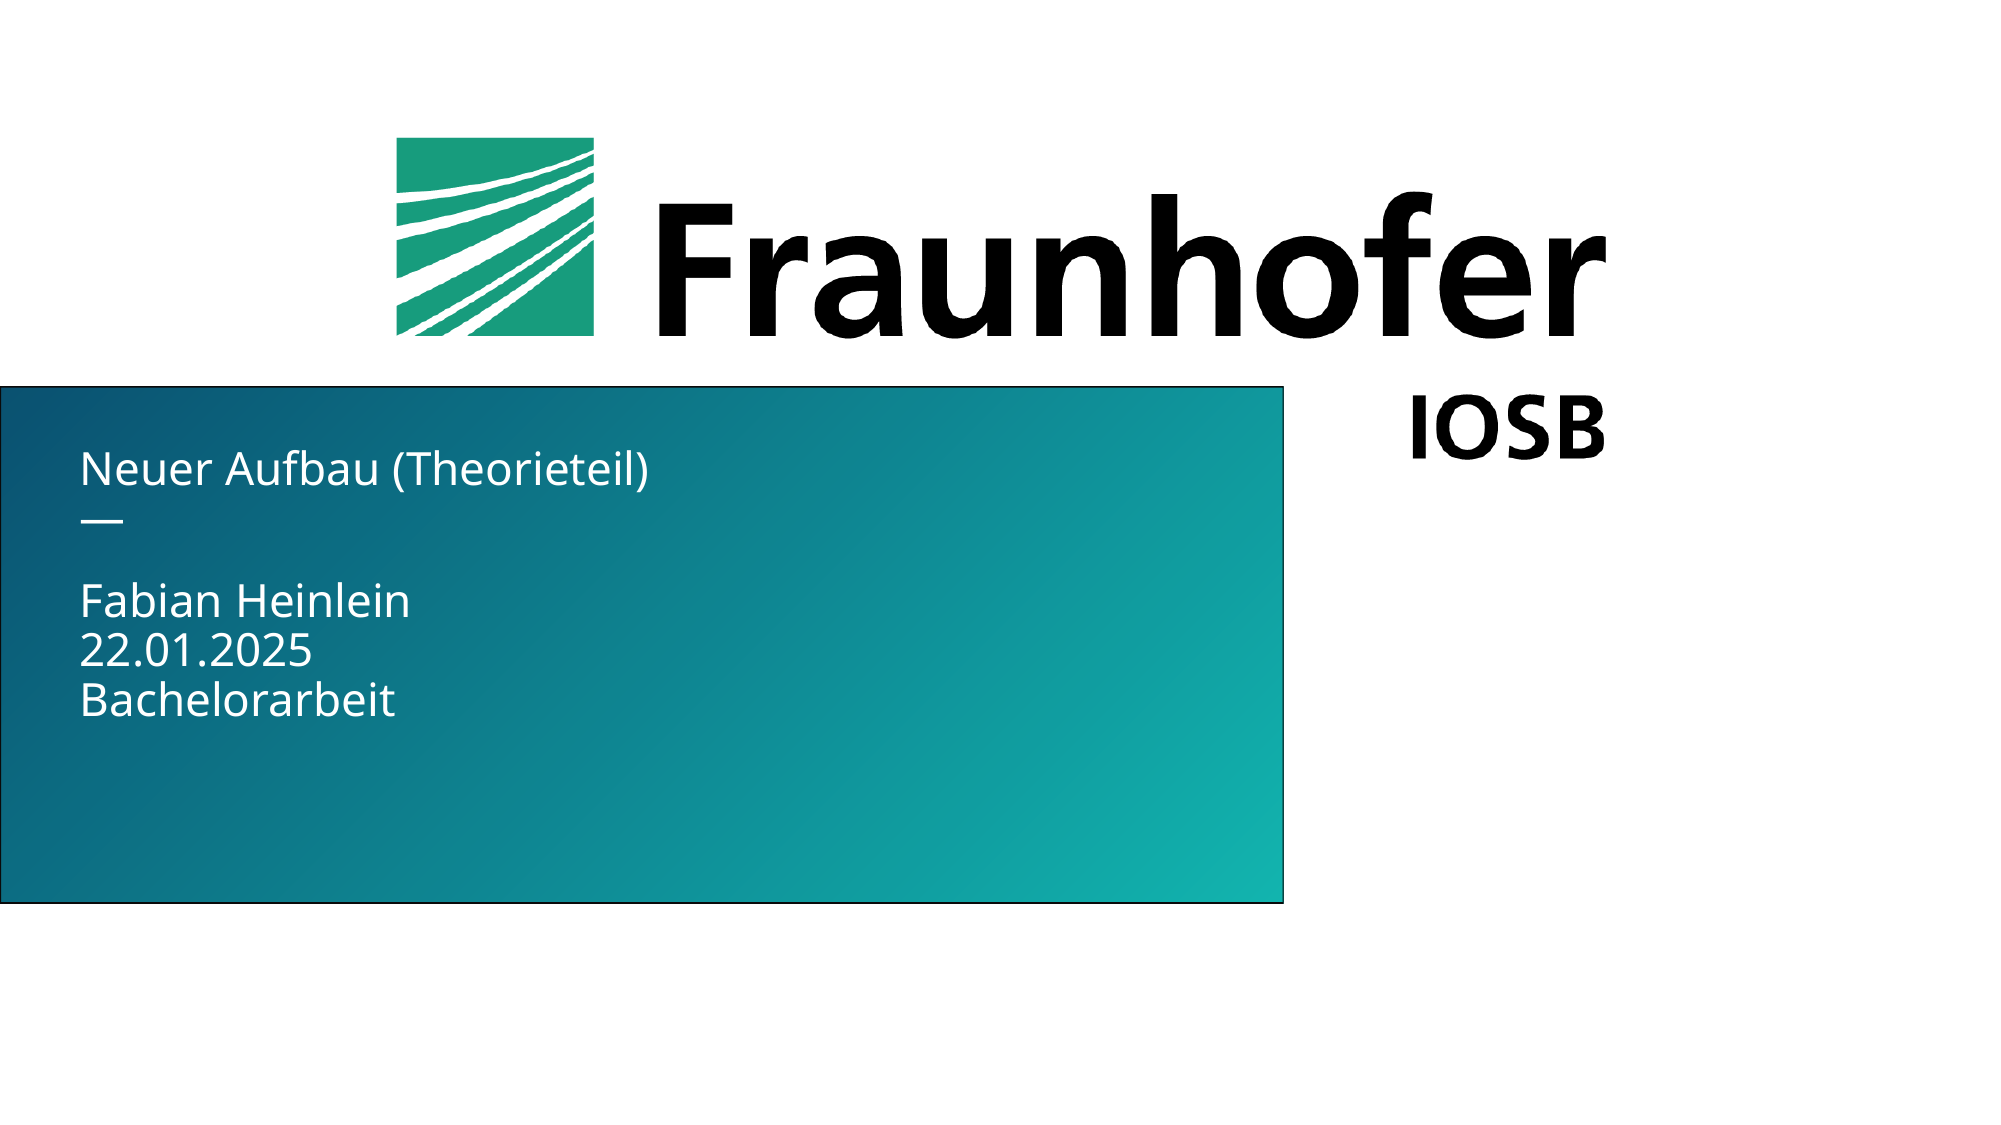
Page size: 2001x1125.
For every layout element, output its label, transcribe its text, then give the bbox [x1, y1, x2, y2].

list Neuer Aufbau (Theorieteil) — Fabian Heinlein 22.01.2025 Bachelorarbeit [0, 386, 1284, 904]
picture [229, 0, 1771, 563]
